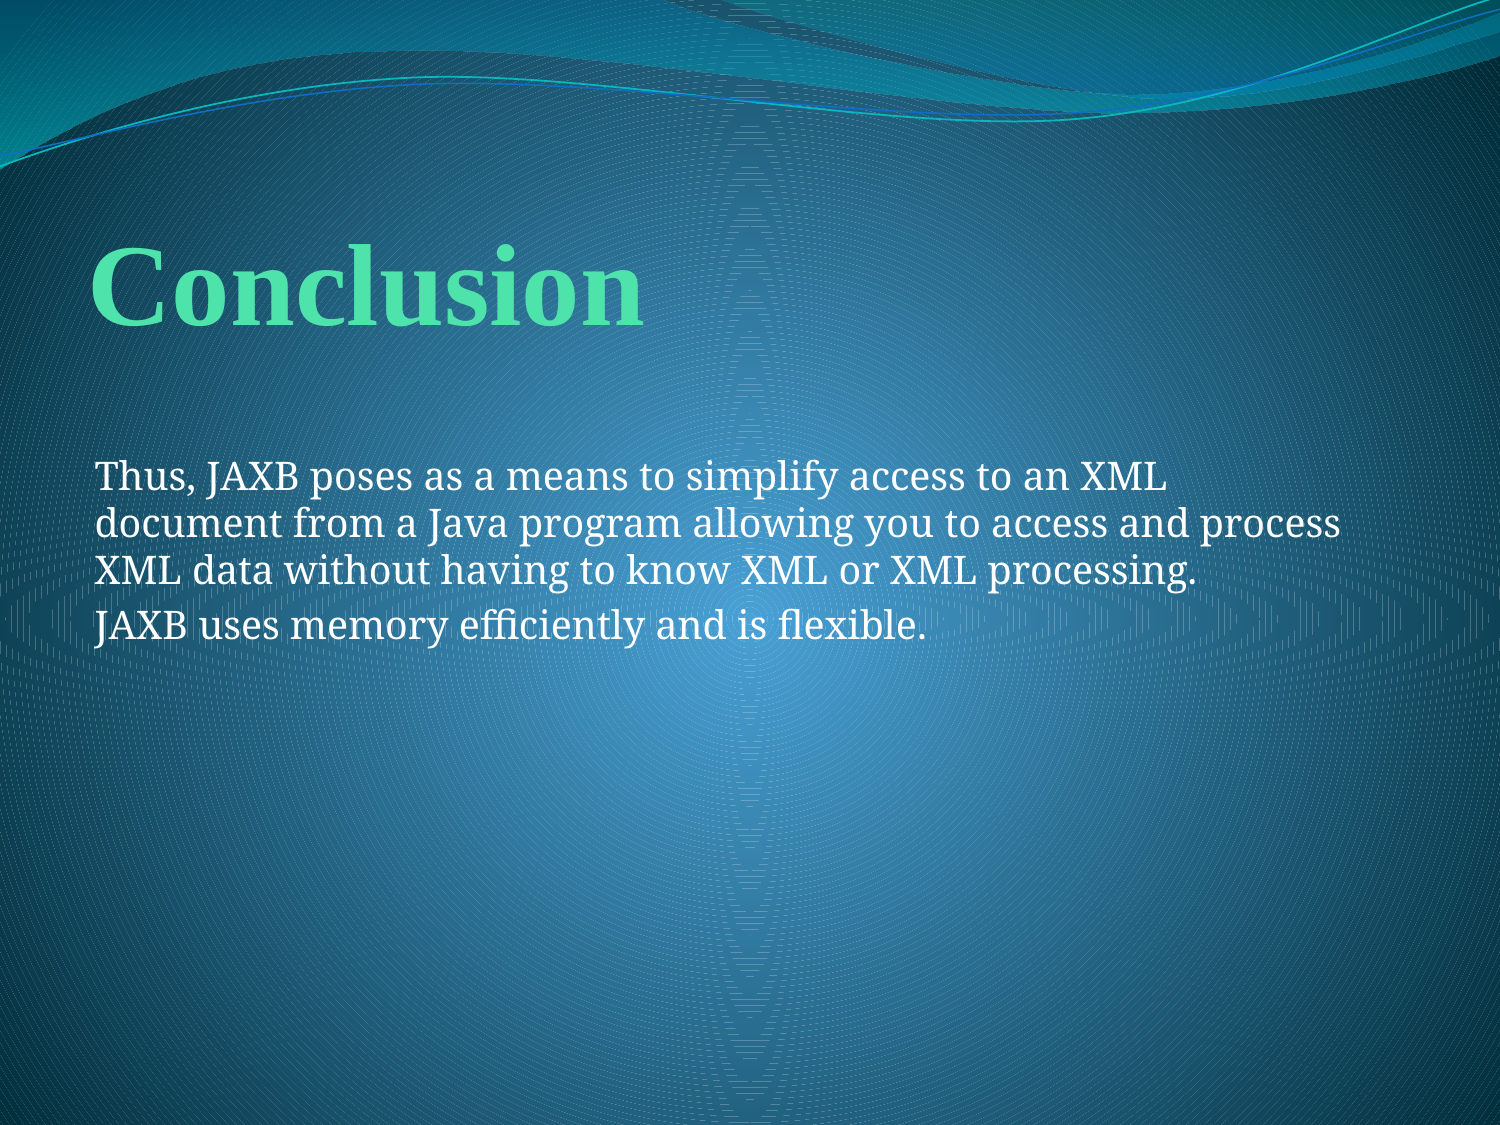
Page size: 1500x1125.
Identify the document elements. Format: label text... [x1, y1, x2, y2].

title Conclusion [87, 125, 1363, 349]
list Thus, JAXB poses as a means to simplify access to an XML document from a Java program allowing you to access and process XML data without having to know XML or XML processing. JAXB uses memory efficiently and is flexible. [86, 443, 1362, 692]
